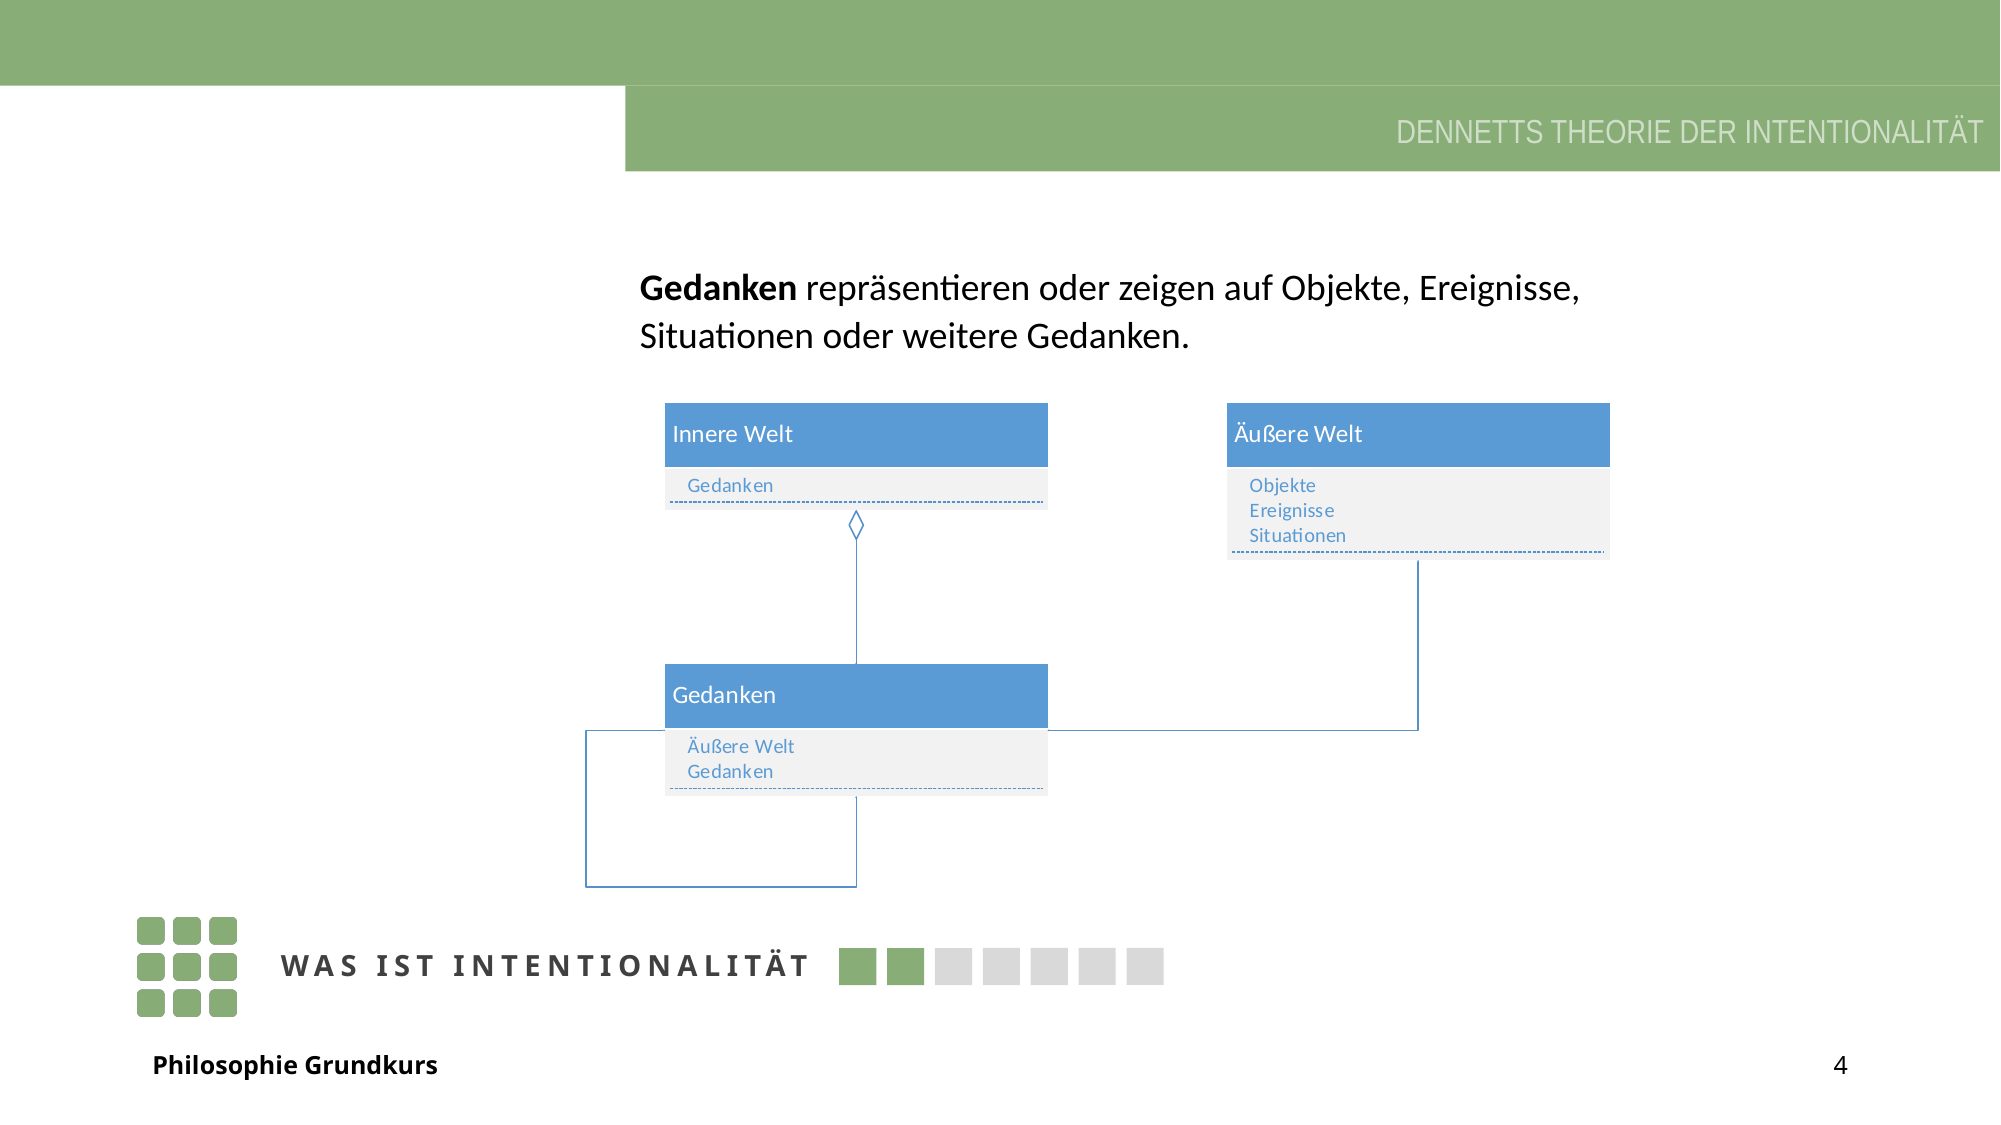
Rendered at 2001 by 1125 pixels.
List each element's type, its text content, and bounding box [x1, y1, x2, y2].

picture [583, 399, 1612, 889]
footer Philosophie Grundkurs [137, 1042, 813, 1103]
text_box [838, 947, 877, 986]
text_box [624, 85, 2000, 172]
text_box [1078, 947, 1117, 986]
text_box [1030, 947, 1069, 986]
text_box [1126, 947, 1165, 986]
title WAS IST INTENTIONALITÄT [265, 926, 1413, 1007]
text_box [934, 947, 973, 986]
picture [137, 917, 237, 1017]
slide_number 4 [1412, 1042, 1863, 1103]
text_box [886, 947, 925, 986]
text_box [982, 947, 1021, 986]
text_box [0, 0, 2000, 87]
text_box Gedanken repräsentieren oder zeigen auf Objekte, Ereignisse, Situationen oder weitere Gedanken. [625, 252, 1626, 364]
text_box DENNETTS THEORIE DER INTENTIONALITÄT [1018, 103, 2000, 158]
